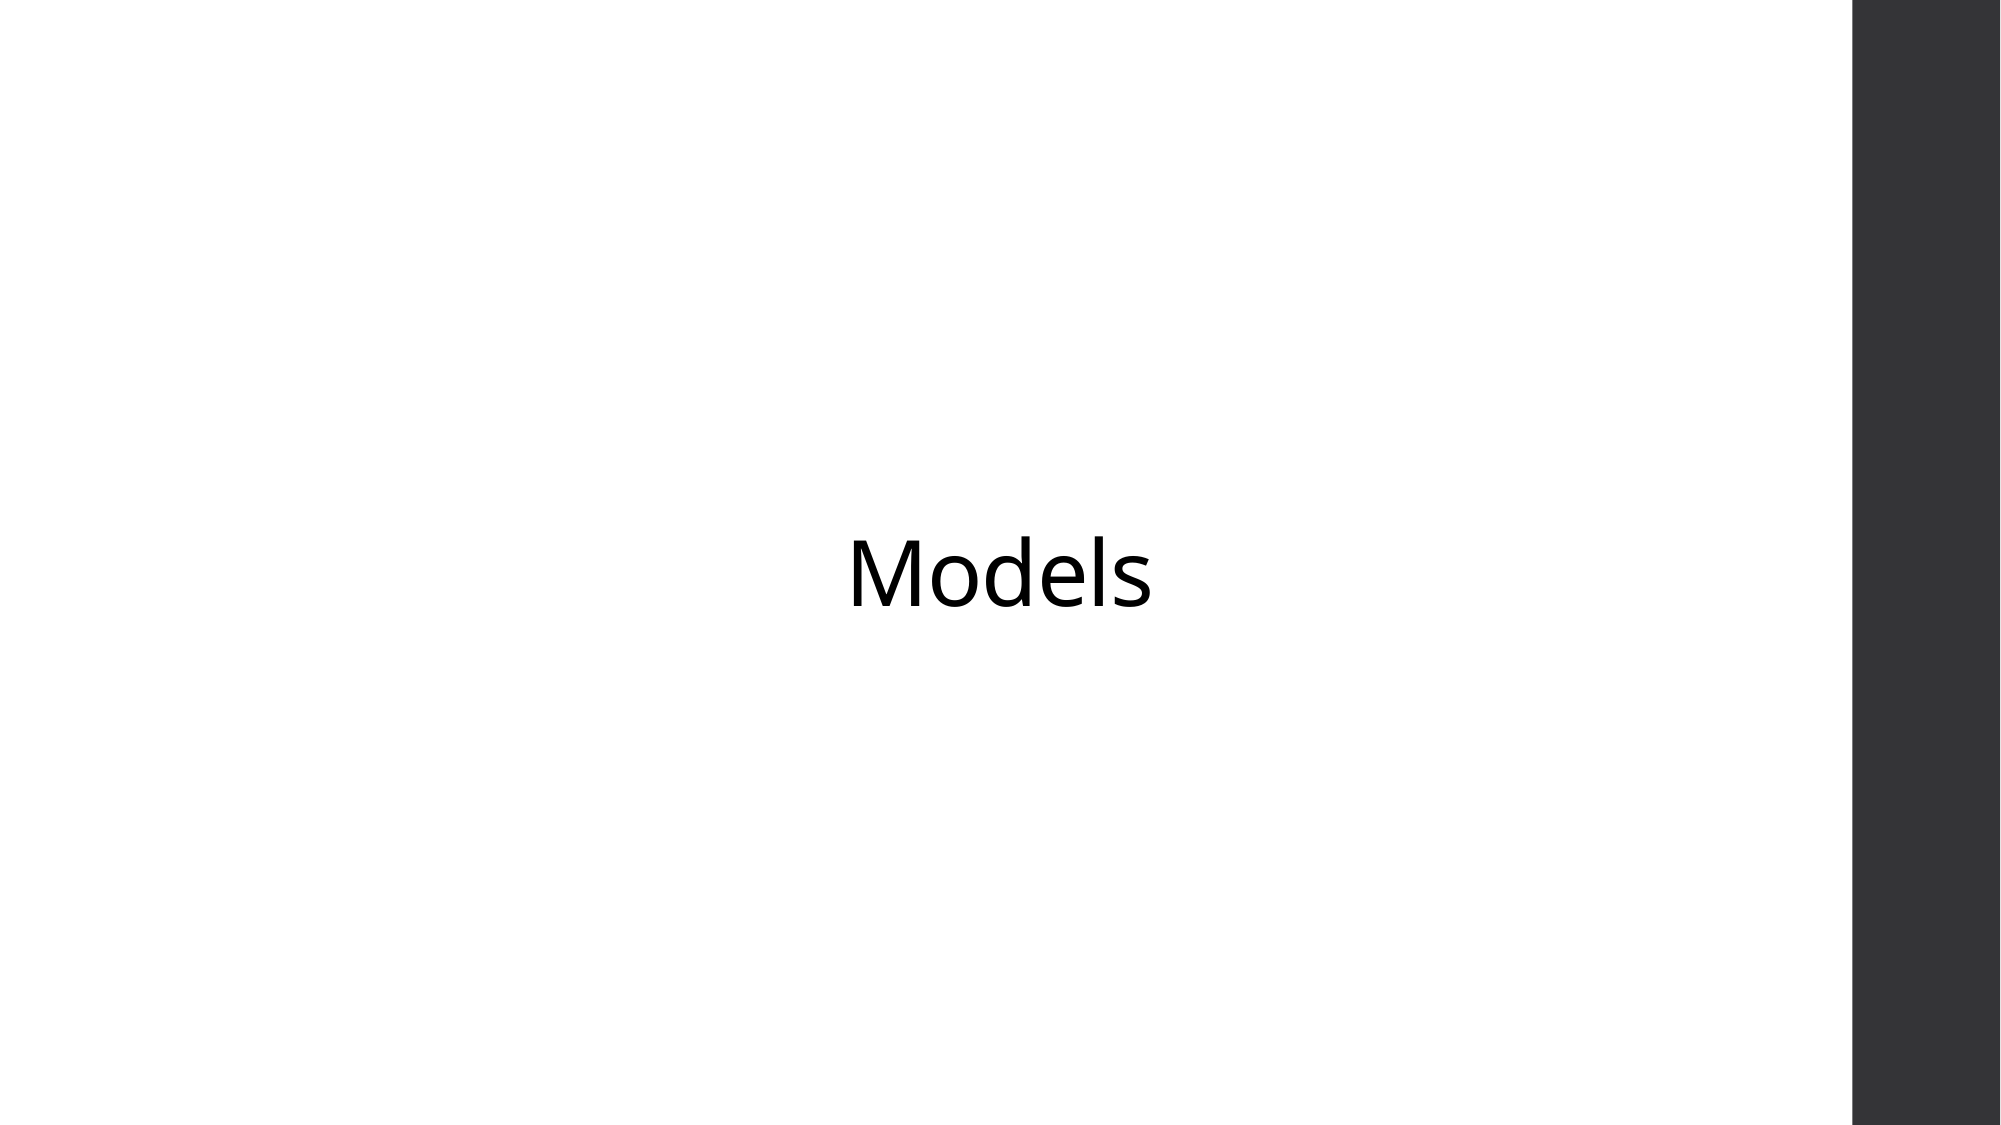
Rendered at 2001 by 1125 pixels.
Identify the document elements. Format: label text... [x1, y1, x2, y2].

title Models [204, 490, 1795, 635]
